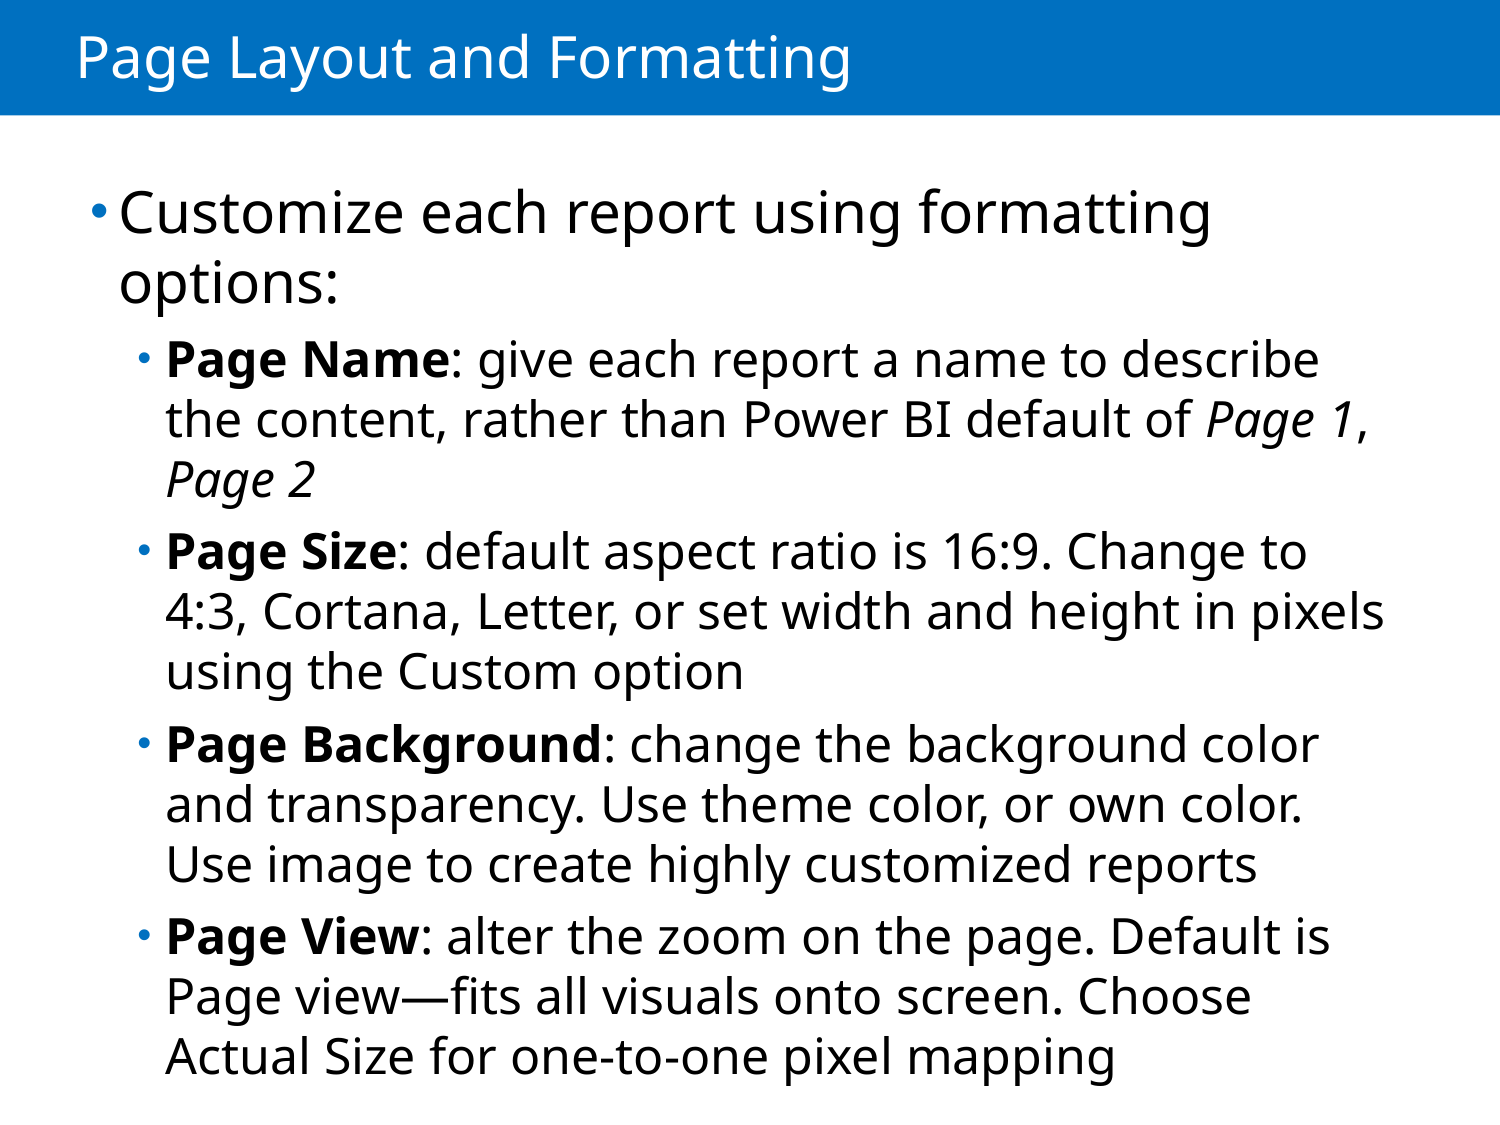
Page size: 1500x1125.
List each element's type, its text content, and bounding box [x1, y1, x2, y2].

text_box Customize each report using formatting options: Page Name: give each report a name to describe the content, rather than Power BI default of Page 1, Page 2 Page Size: default aspect ratio is 16:9. Change to 4:3, Cortana, Letter, or set width and height in pixels using the Custom option Page Background: change the background color and transparency. Use theme color, or own color. Use image to create highly customized reports Page View: alter the zoom on the page. Default is Page view—fits all visuals onto screen. Choose Actual Size for one-to-one pixel mapping [75, 167, 1408, 1012]
title Page Layout and Formatting [75, 0, 1351, 122]
